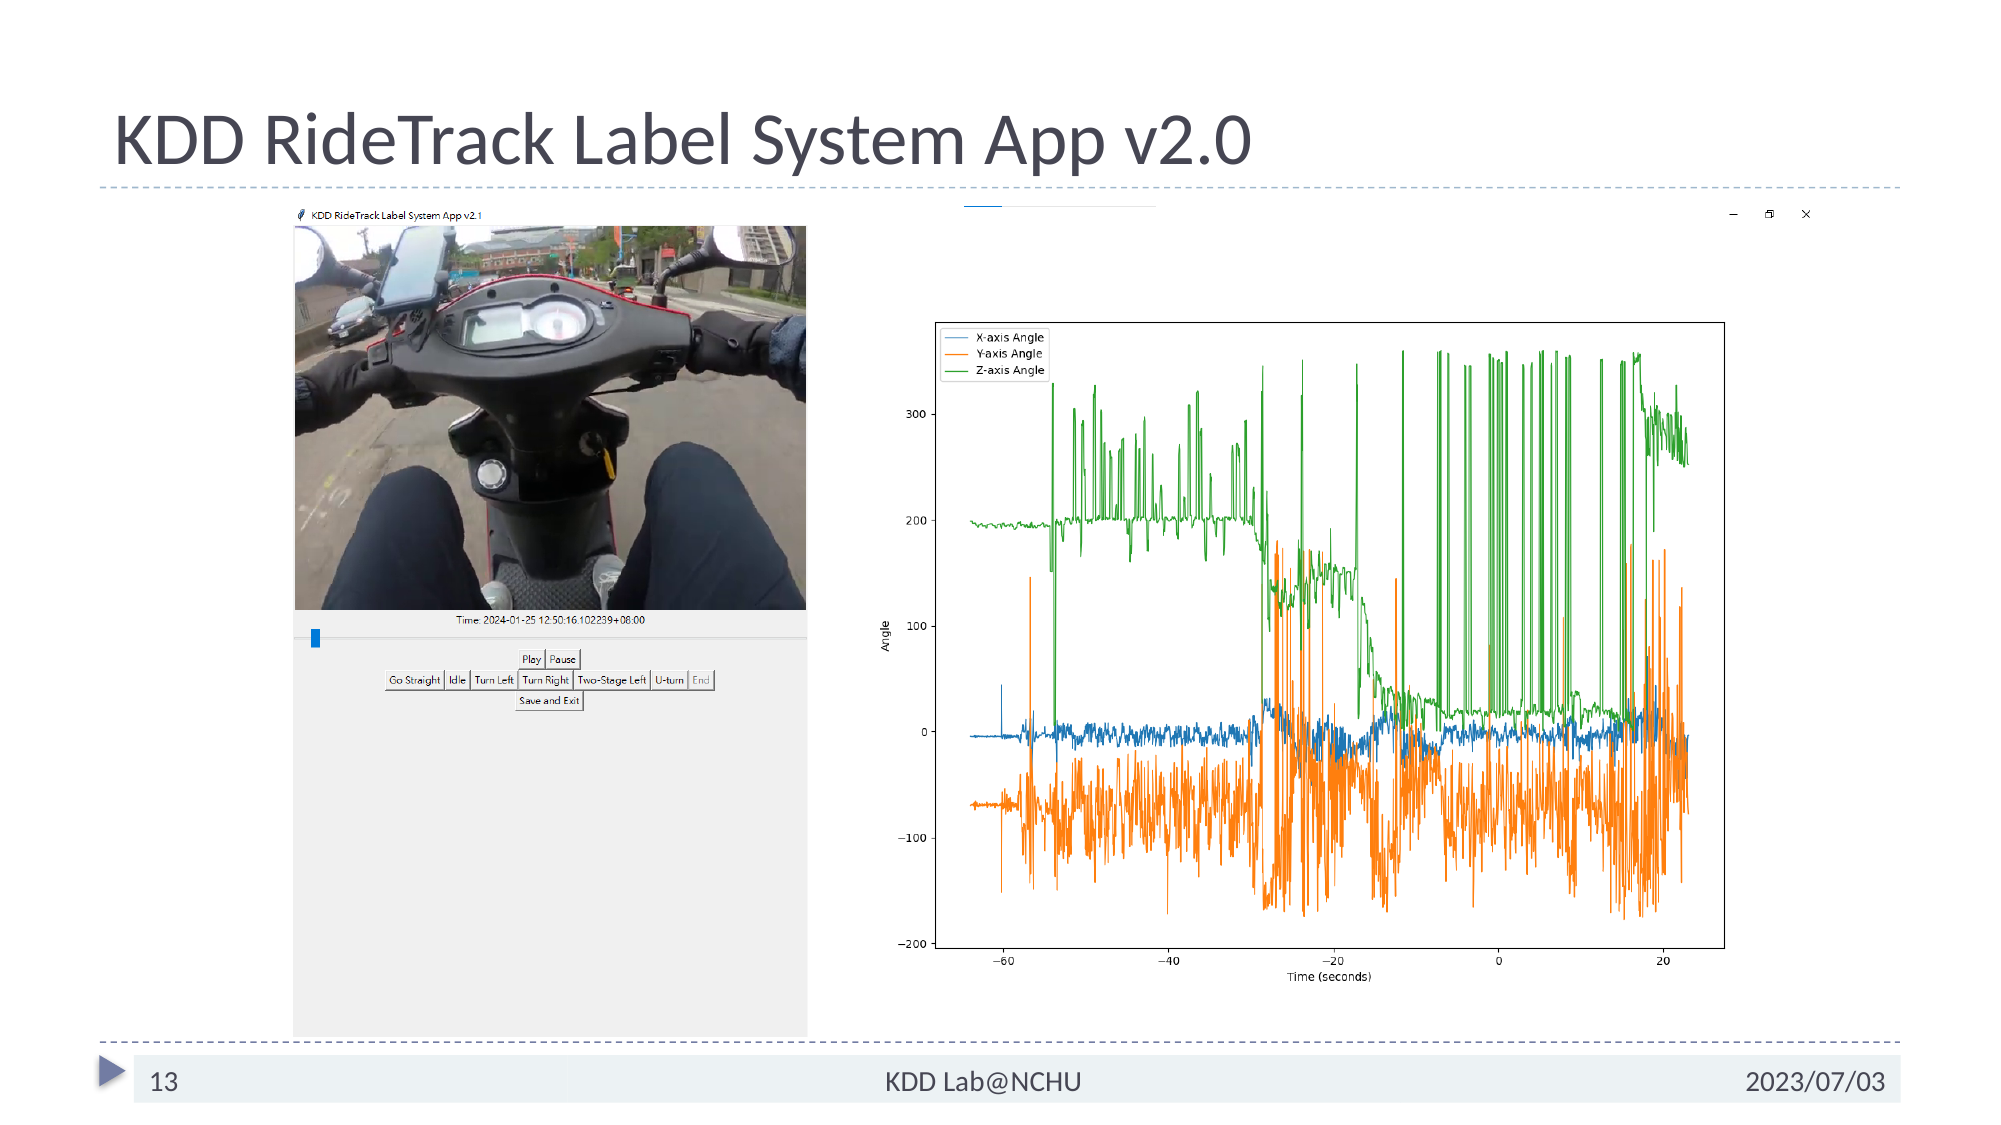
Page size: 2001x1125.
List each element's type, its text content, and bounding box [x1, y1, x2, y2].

picture [293, 205, 1826, 1037]
footer KDD Lab@NCHU [568, 1055, 1401, 1103]
slide_number 13 [133, 1055, 568, 1103]
title KDD RideTrack Label System App v2.0 [99, 24, 1900, 188]
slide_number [1401, 1055, 1901, 1103]
